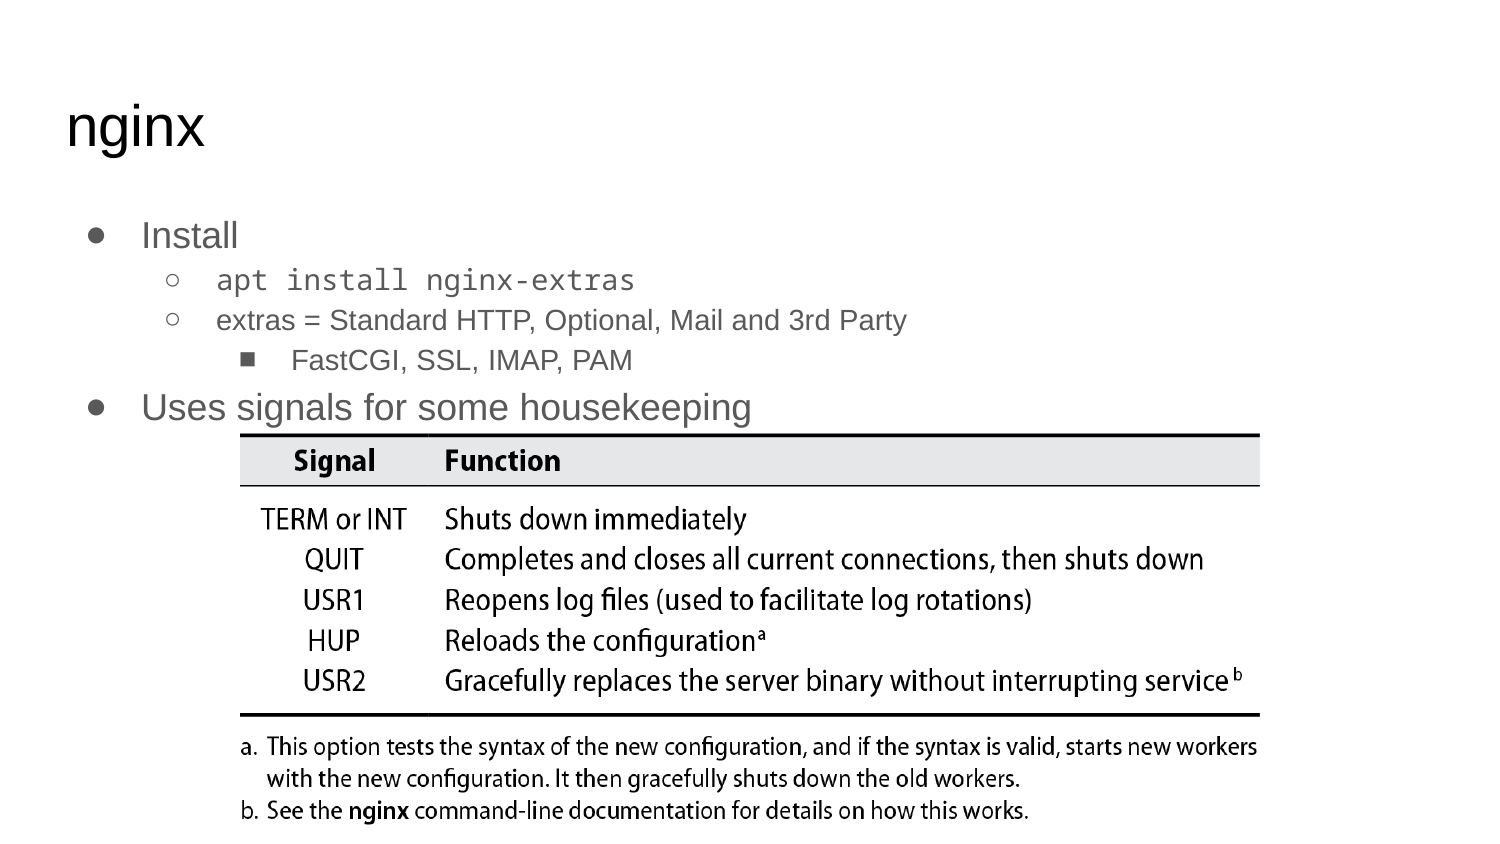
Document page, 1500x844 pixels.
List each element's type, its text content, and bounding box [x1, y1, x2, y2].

title nginx [51, 72, 1449, 167]
picture [240, 430, 1260, 844]
list Install apt install nginx-extras extras = Standard HTTP, Optional, Mail and 3rd Party FastCGI, SSL, IMAP, PAM Uses signals for some housekeeping [51, 189, 1449, 750]
